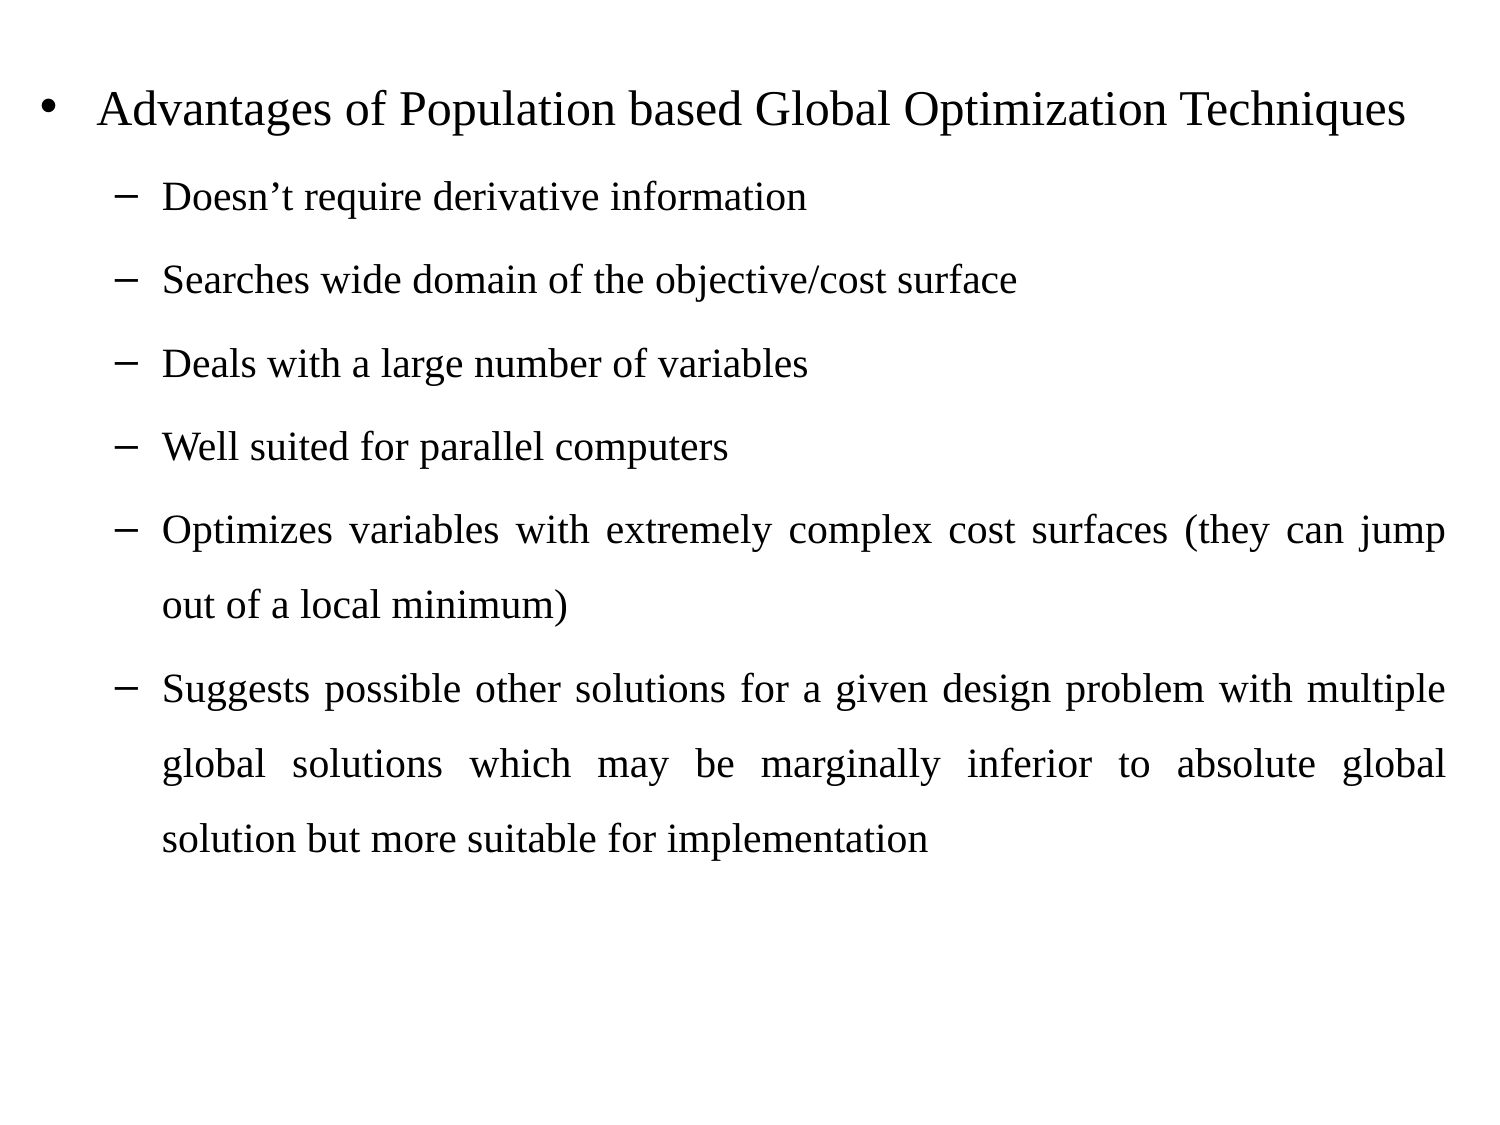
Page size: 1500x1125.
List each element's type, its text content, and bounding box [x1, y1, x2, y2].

list Advantages of Population based Global Optimization Techniques Doesn’t require derivative information Searches wide domain of the objective/cost surface Deals with a large number of variables Well suited for parallel computers Optimizes variables with extremely complex cost surfaces (they can jump out of a local minimum) Suggests possible other solutions for a given design problem with multiple global solutions which may be marginally inferior to absolute global solution but more suitable for implementation [24, 37, 1463, 900]
